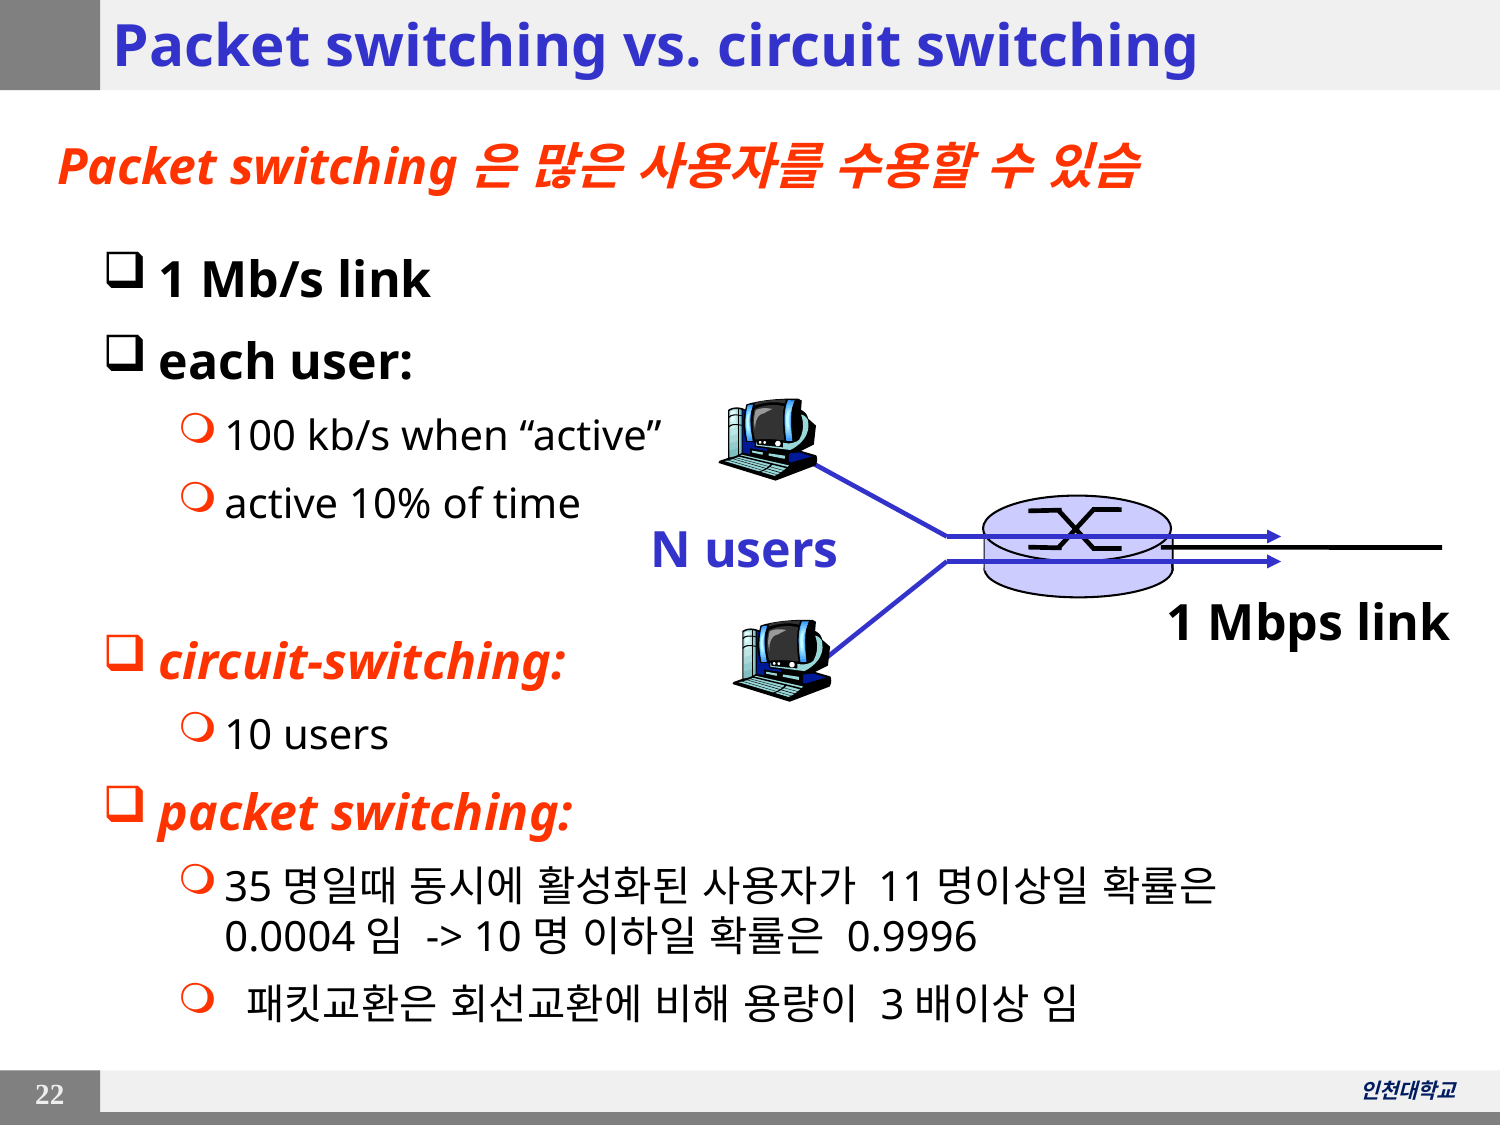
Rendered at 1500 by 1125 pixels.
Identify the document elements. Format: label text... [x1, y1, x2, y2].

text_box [718, 397, 819, 481]
list 1 Mb/s link each user: 100 kb/s when “active” active 10% of time circuit-switching: 10 users packet switching: 35명일때 동시에 활성화된 사용자가 11명이상일 확률은 0.0004임 -> 10명 이하일 확률은 0.9996 패킷교환은 회선교환에 비해 용량이 3배이상 임 [87, 239, 1282, 1003]
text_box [982, 495, 1173, 598]
text_box [1177, 530, 1282, 543]
text_box [1177, 555, 1282, 568]
title Packet switching vs. circuit switching [97, 0, 1411, 87]
text_box N users [635, 509, 854, 585]
list Packet switching은 많은 사용자를 수용할 수 있슴 [42, 126, 1472, 227]
text_box 1 Mbps link [1151, 582, 1466, 658]
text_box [732, 618, 834, 702]
